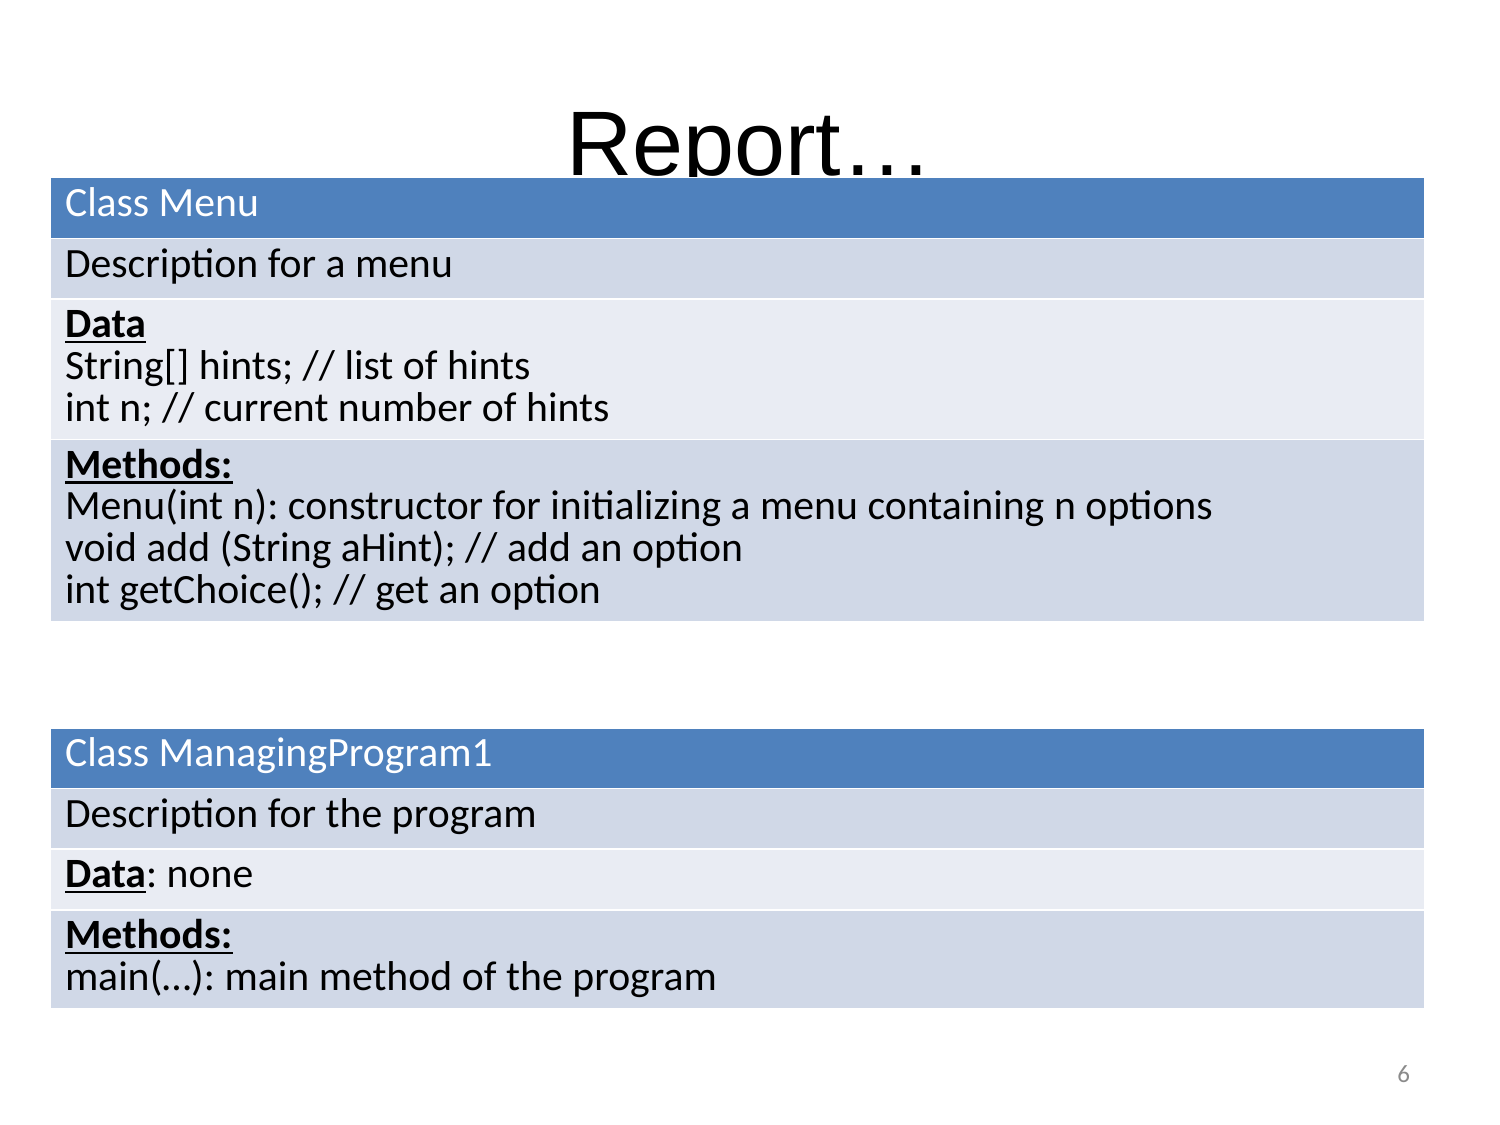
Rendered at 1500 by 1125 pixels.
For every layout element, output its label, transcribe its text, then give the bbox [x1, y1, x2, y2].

table_cell Methods: main(…): main method of the program [51, 911, 1424, 1008]
table_header Class ManagingProgram1 [51, 729, 1424, 788]
title Report… [75, 45, 1425, 177]
table_cell Description for a menu [51, 239, 1424, 298]
table_cell Data String[] hints; // list of hints int n; // current number of hints [51, 300, 1424, 439]
table_cell Description for the program [51, 789, 1424, 848]
slide_number 6 [1074, 1042, 1425, 1103]
table_cell Data: none [51, 850, 1424, 909]
table_cell Methods: Menu(int n): constructor for initializing a menu containing n options void add (String aHint); // add an option int getChoice(); // get an option [51, 440, 1424, 621]
table_header Class Menu [51, 178, 1424, 238]
